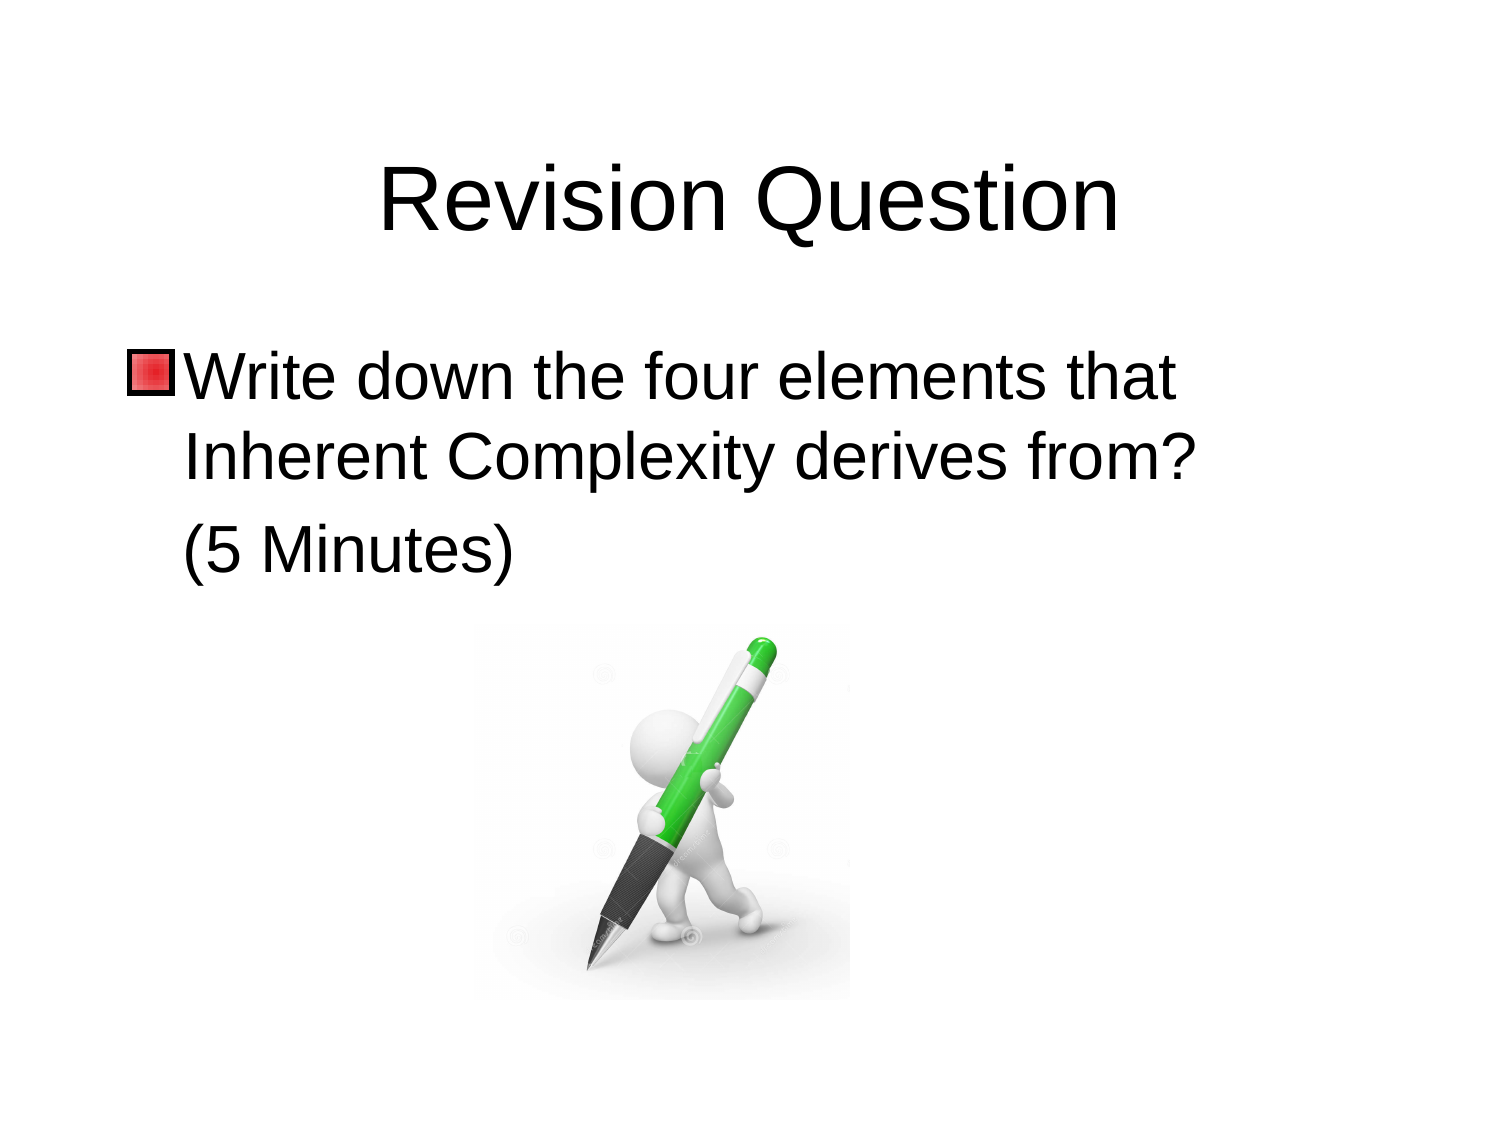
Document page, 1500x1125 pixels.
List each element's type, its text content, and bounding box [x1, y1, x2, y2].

list Write down the four elements that Inherent Complexity derives from? (5 Minutes) [112, 324, 1388, 1000]
title Revision Question [112, 99, 1388, 288]
picture [474, 624, 850, 1000]
picture [127, 349, 175, 396]
